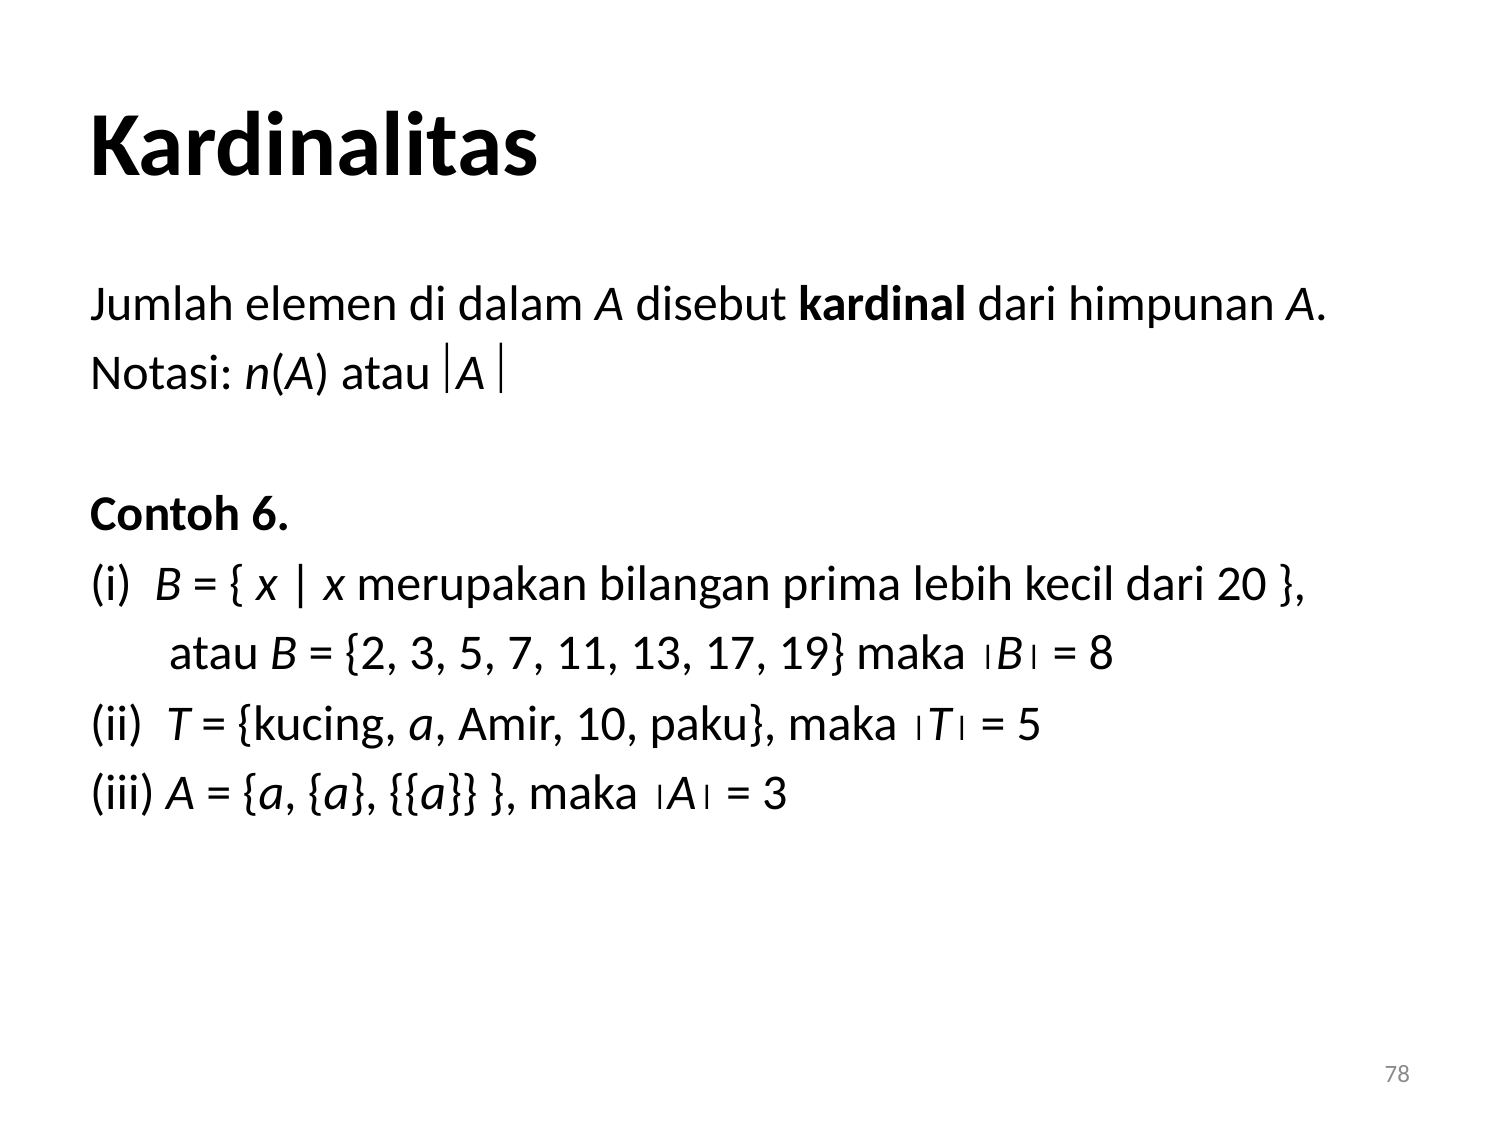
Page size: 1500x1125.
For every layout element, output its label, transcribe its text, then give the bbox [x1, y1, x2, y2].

title Kardinalitas [75, 45, 1425, 233]
slide_number 78 [1074, 1042, 1425, 1103]
list Jumlah elemen di dalam A disebut kardinal dari himpunan A. Notasi: n(A) atau A  Contoh 6. (i) B = { x | x merupakan bilangan prima lebih kecil dari 20 }, atau B = {2, 3, 5, 7, 11, 13, 17, 19} maka B = 8 (ii) T = {kucing, a, Amir, 10, paku}, maka T = 5 (iii) A = {a, {a}, {{a}} }, maka A = 3 [75, 262, 1425, 1005]
